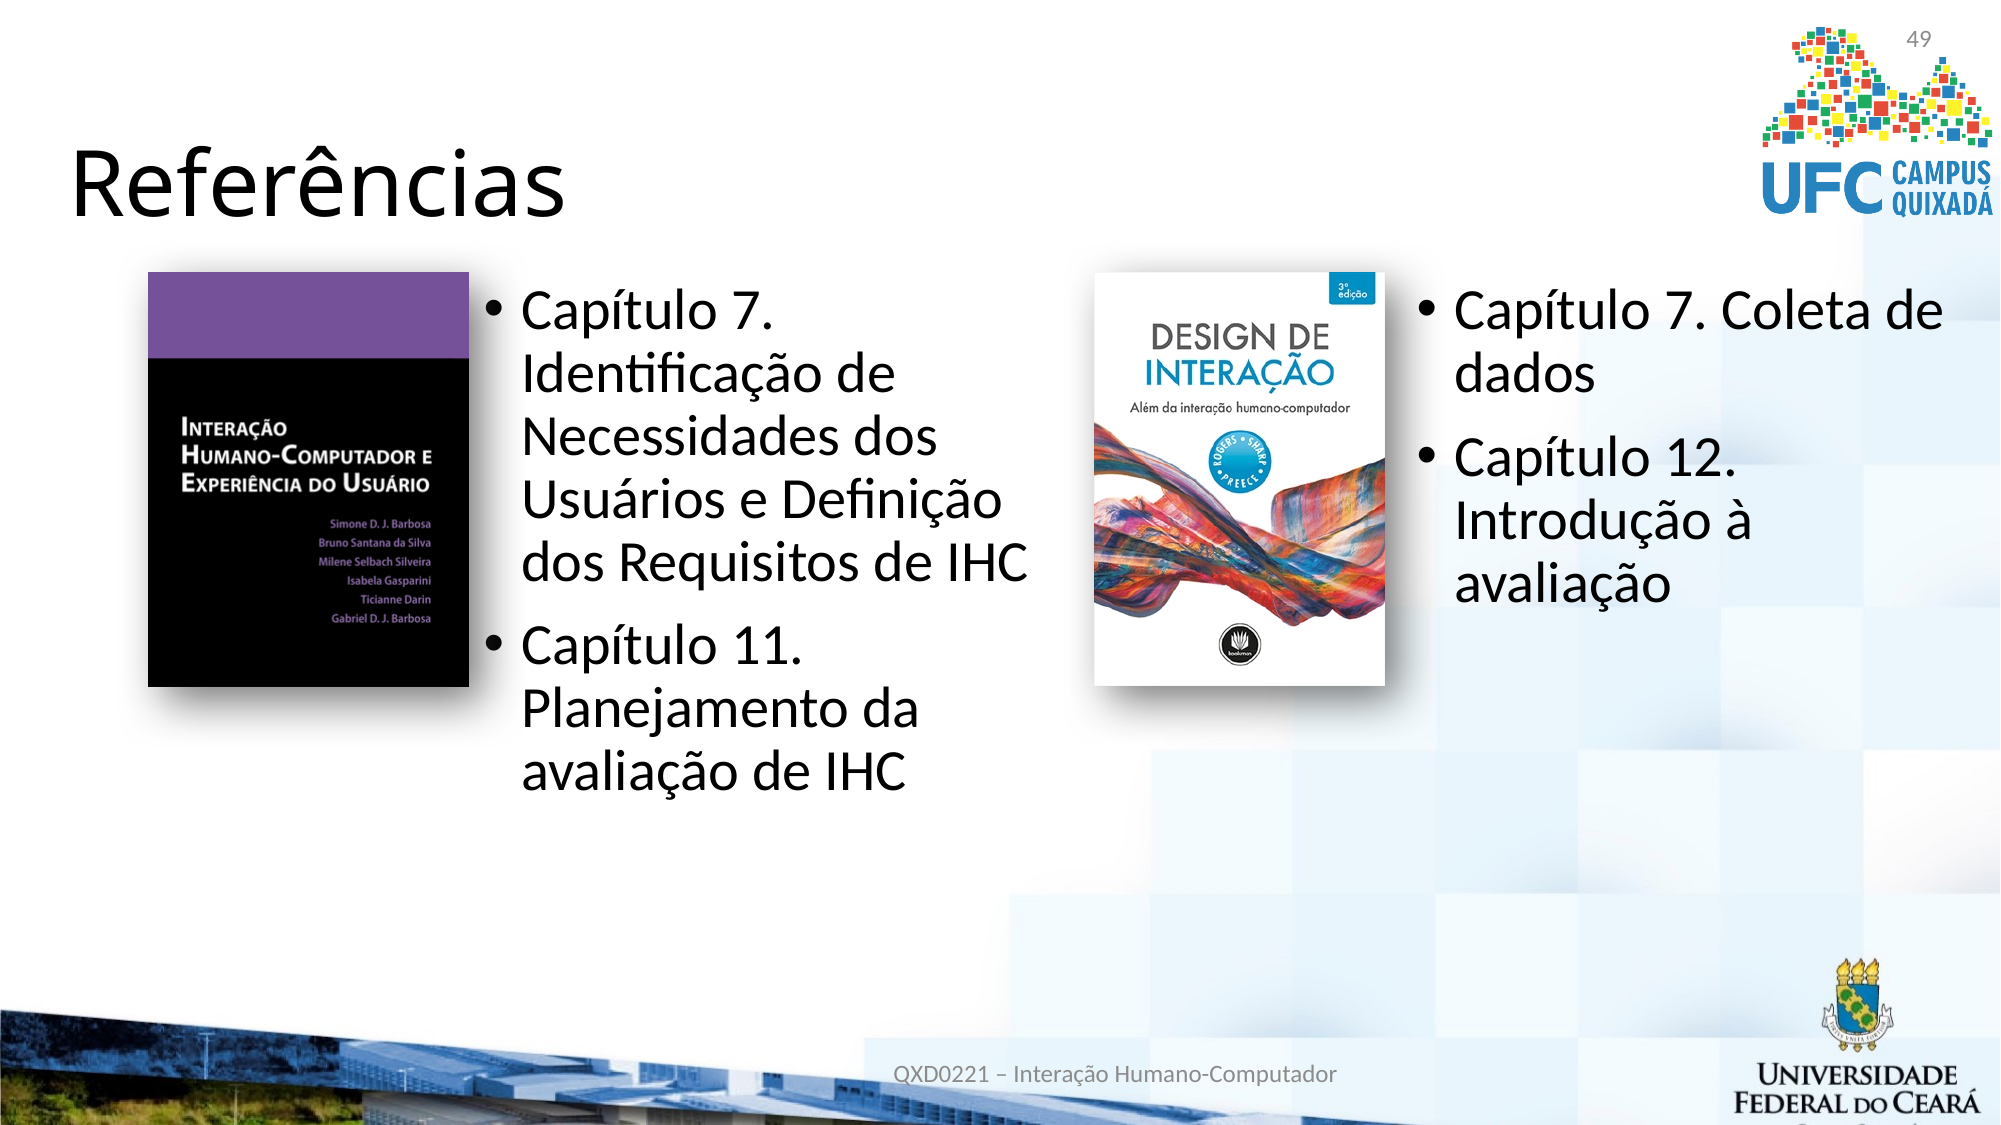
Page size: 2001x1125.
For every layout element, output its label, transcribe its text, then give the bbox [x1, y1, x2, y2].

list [1094, 271, 1385, 686]
title Referências [53, 97, 1946, 278]
text_box Capítulo 7. Coleta de dados Capítulo 12. Introdução à avaliação [1401, 272, 1993, 917]
list Capítulo 7. Identificação de Necessidades dos Usuários e Definição dos Requisitos de IHC Capítulo 11. Planejamento da avaliação de IHC [468, 272, 1059, 988]
footer QXD0221 – Interação Humano-Computador [523, 1042, 1708, 1103]
picture [0, 0, 2001, 1125]
slide_number 49 [1496, 7, 1947, 68]
